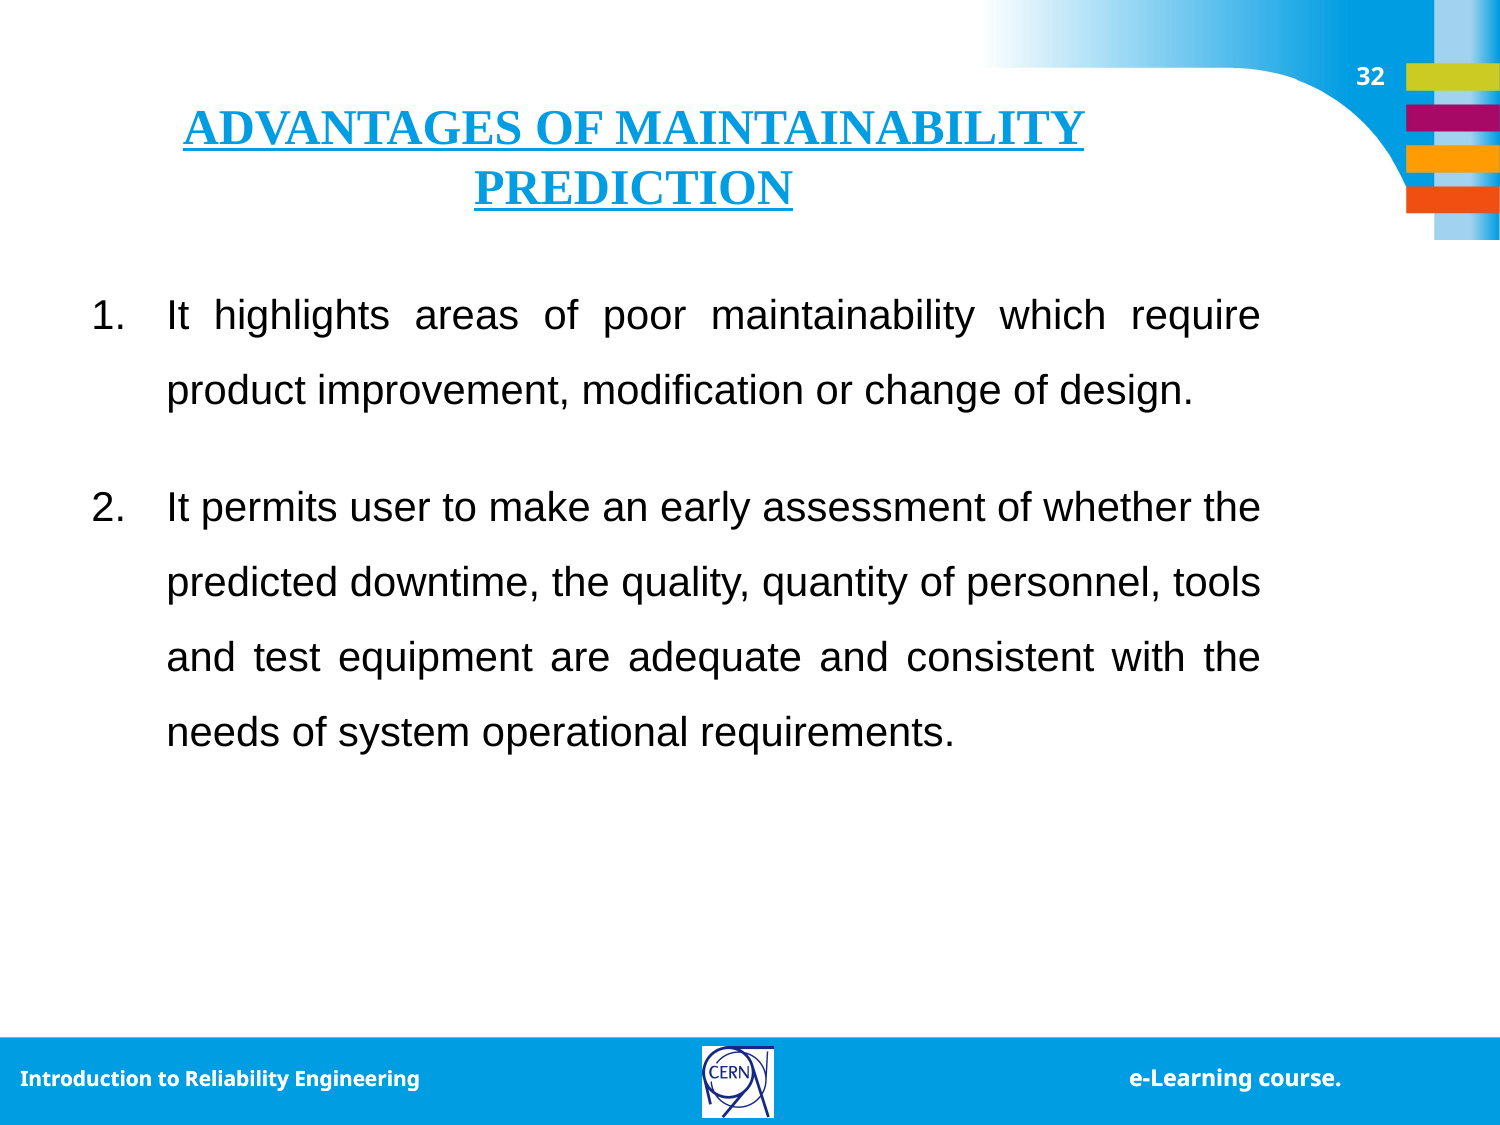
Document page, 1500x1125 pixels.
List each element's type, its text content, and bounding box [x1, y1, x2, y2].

footer e-Learning course. [1114, 1055, 1412, 1107]
text_box It highlights areas of poor maintainability which require product improvement, modification or change of design. It permits user to make an early assessment of whether the predicted downtime, the quality, quantity of personnel, tools and test equipment are adequate and consistent with the needs of system operational requirements. [76, 255, 1277, 762]
picture [849, 0, 1500, 240]
text_box ADVANTAGES OF MAINTAINABILITY PREDICTION [21, 87, 1247, 223]
text_box Introduction to Reliability Engineering [5, 1058, 505, 1109]
slide_number 32 [1274, 52, 1401, 104]
picture [703, 1047, 773, 1117]
